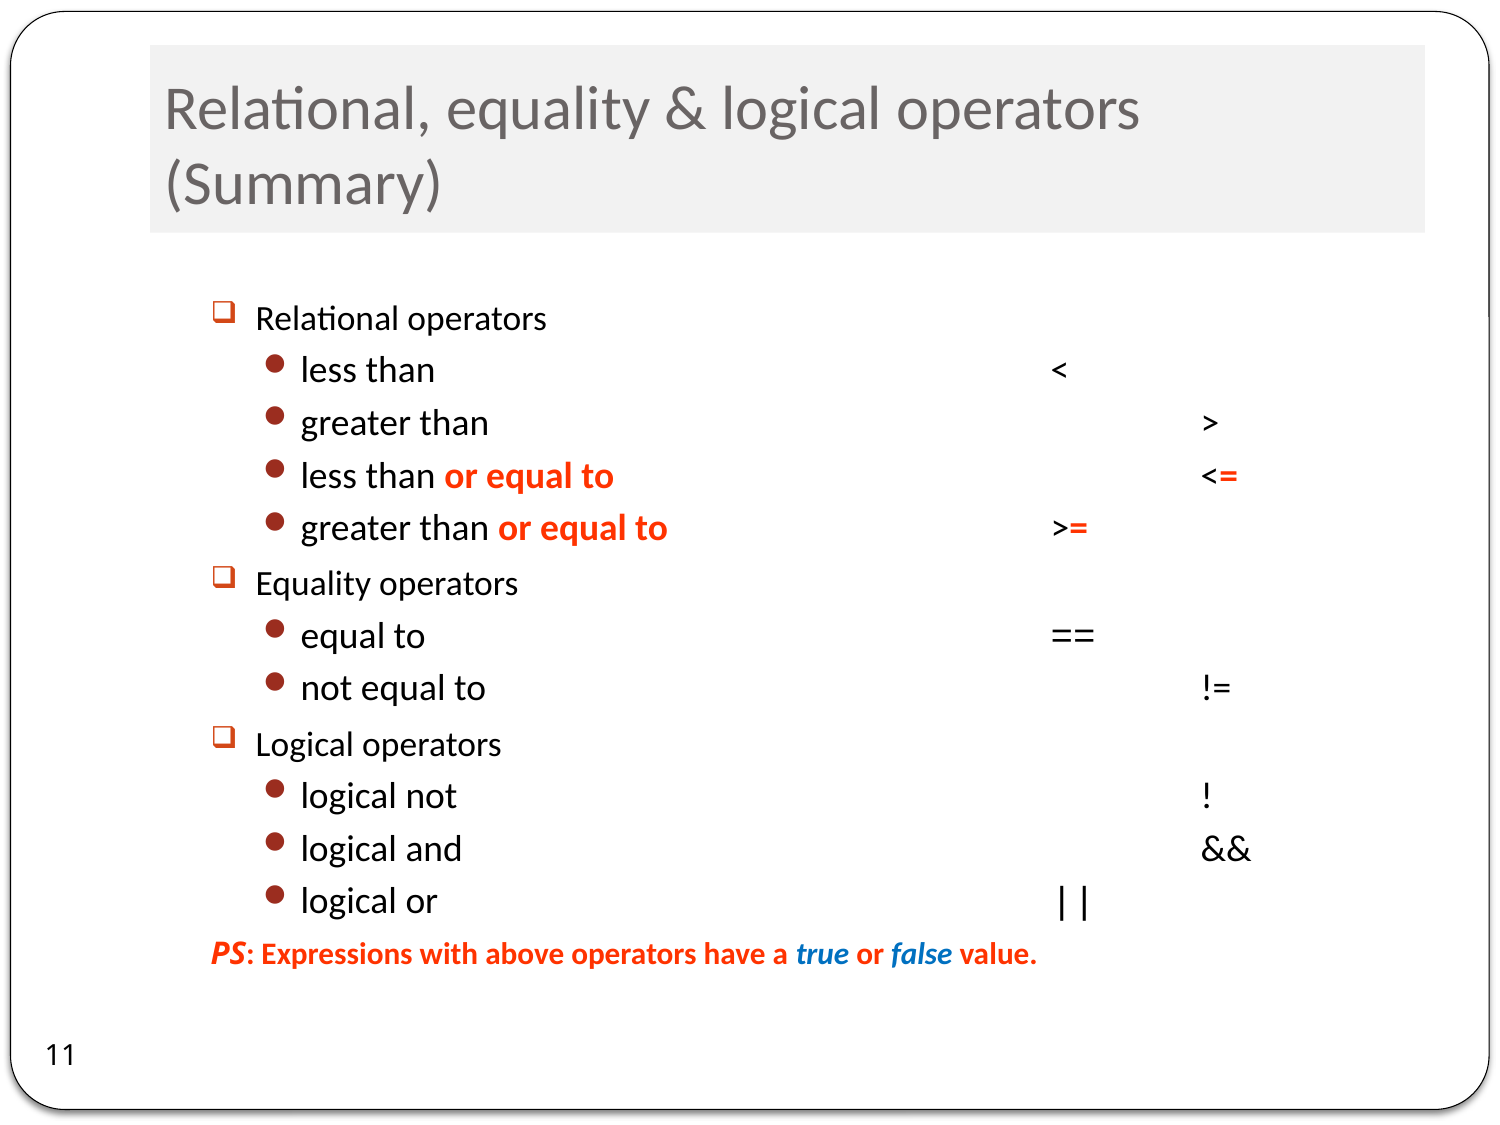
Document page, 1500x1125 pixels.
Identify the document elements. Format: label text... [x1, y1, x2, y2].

title Relational, equality & logical operators (Summary) [150, 45, 1425, 233]
slide_number 11 [23, 1018, 99, 1094]
list Relational operators less than < greater than > less than or equal to <= greater than or equal to >= Equality operators equal to == not equal to != Logical operators logical not ! logical and && logical or || PS: Expressions with above operators have a true or false value. [195, 287, 1406, 988]
